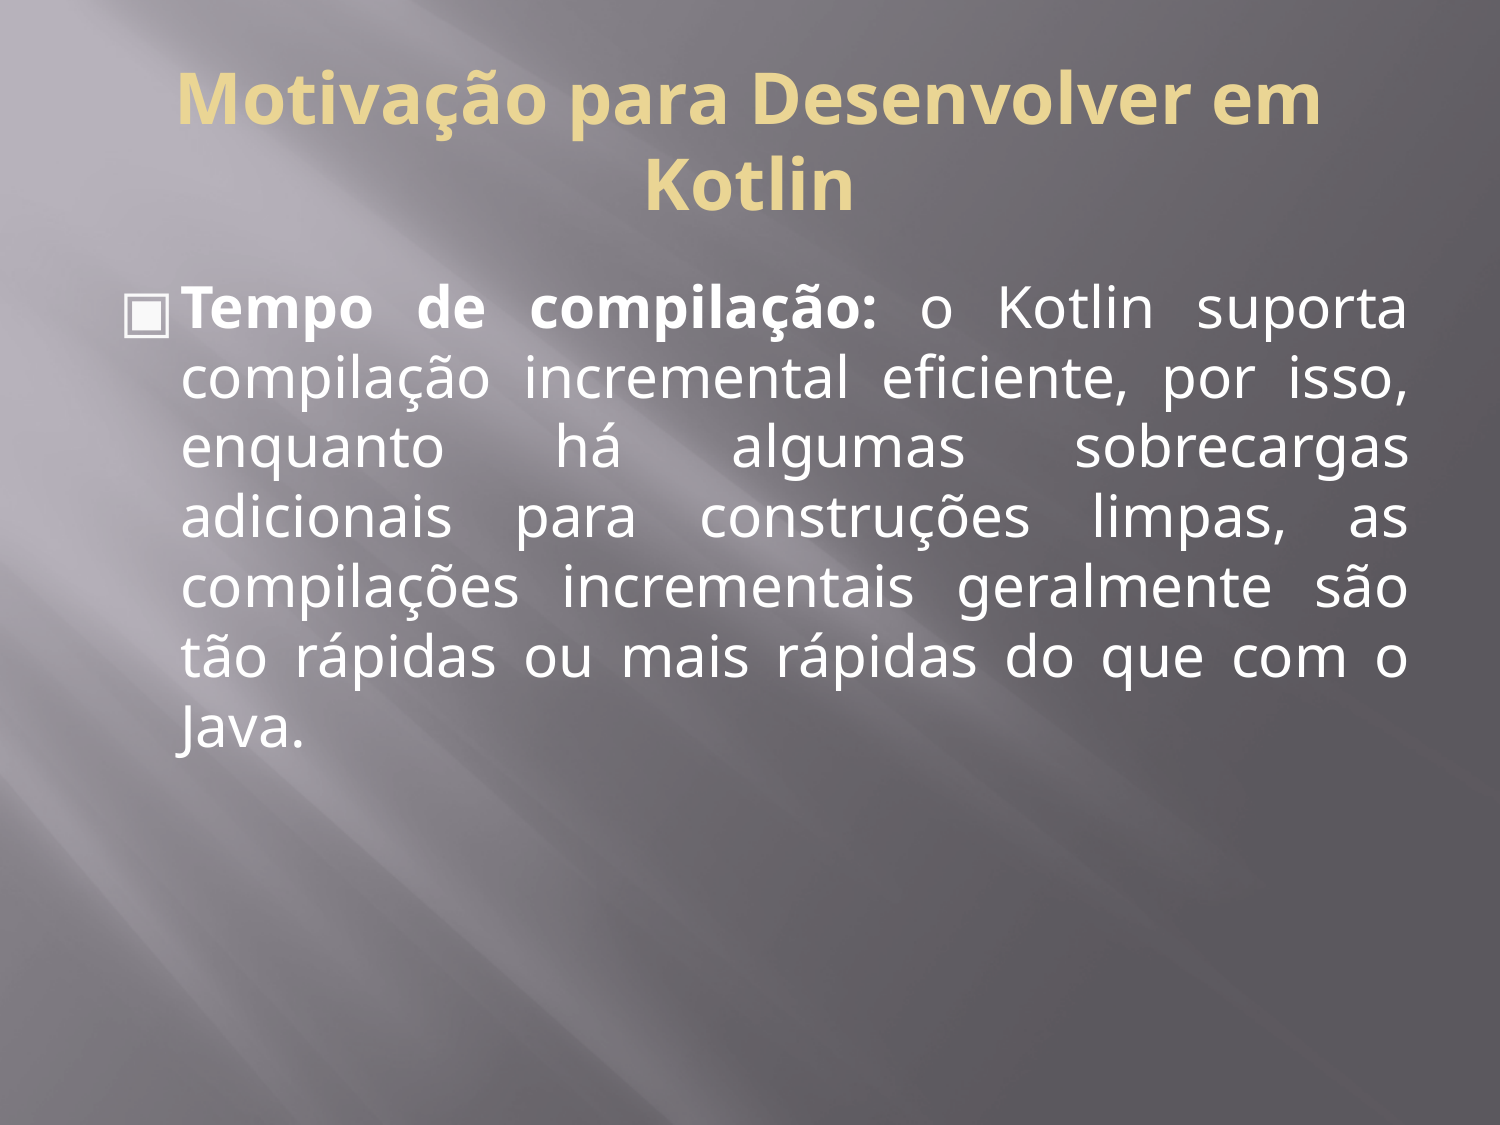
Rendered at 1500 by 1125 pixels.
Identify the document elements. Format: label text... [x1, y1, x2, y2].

picture [0, 0, 1500, 1125]
list Tempo de compilação: o Kotlin suporta compilação incremental eficiente, por isso, enquanto há algumas sobrecargas adicionais para construções limpas, as compilações incrementais geralmente são tão rápidas ou mais rápidas do que com o Java. [75, 262, 1425, 1125]
title Motivação para Desenvolver em Kotlin [75, 45, 1425, 233]
